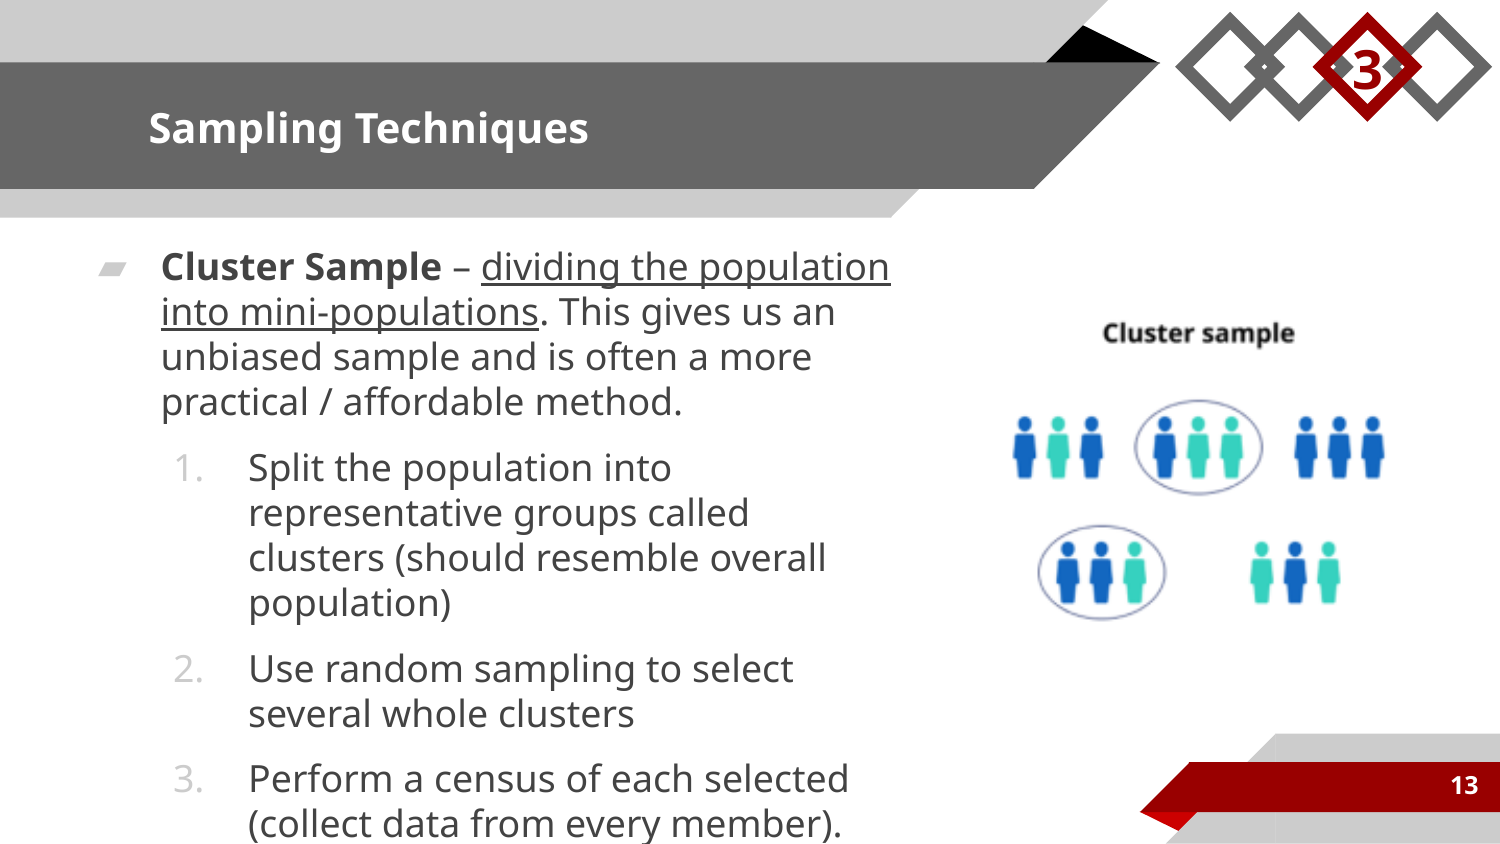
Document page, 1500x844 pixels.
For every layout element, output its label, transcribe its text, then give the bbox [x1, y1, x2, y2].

list Cluster Sample – dividing the population into mini-populations. This gives us an unbiased sample and is often a more practical / affordable method. Split the population into representative groups called clusters (should resemble overall population) Use random sampling to select several whole clusters Perform a census of each selected (collect data from every member). [70, 227, 911, 649]
slide_number 13 [1249, 760, 1494, 813]
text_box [1183, 20, 1484, 114]
picture [984, 298, 1414, 649]
text_box 3 [1337, 7, 1402, 19]
title Sampling Techniques [133, 64, 1035, 190]
